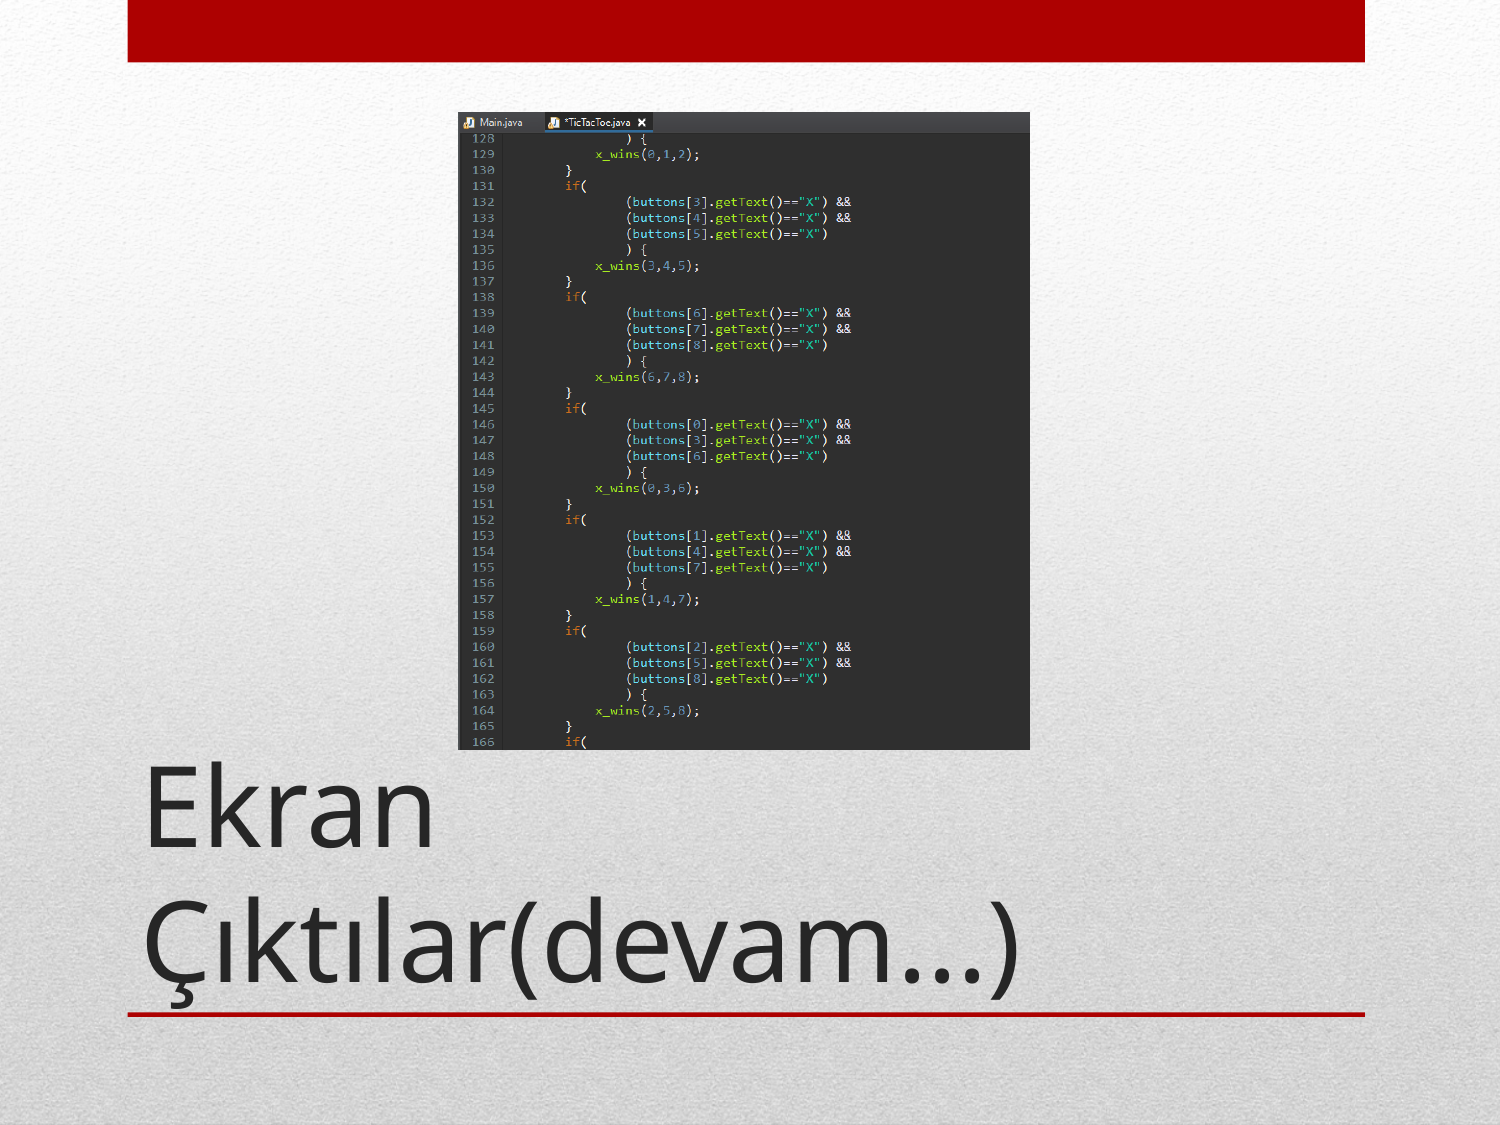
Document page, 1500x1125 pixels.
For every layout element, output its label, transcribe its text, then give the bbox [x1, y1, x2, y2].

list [457, 111, 1030, 751]
title Ekran Çıktılar(devam...) [125, 750, 1238, 1013]
